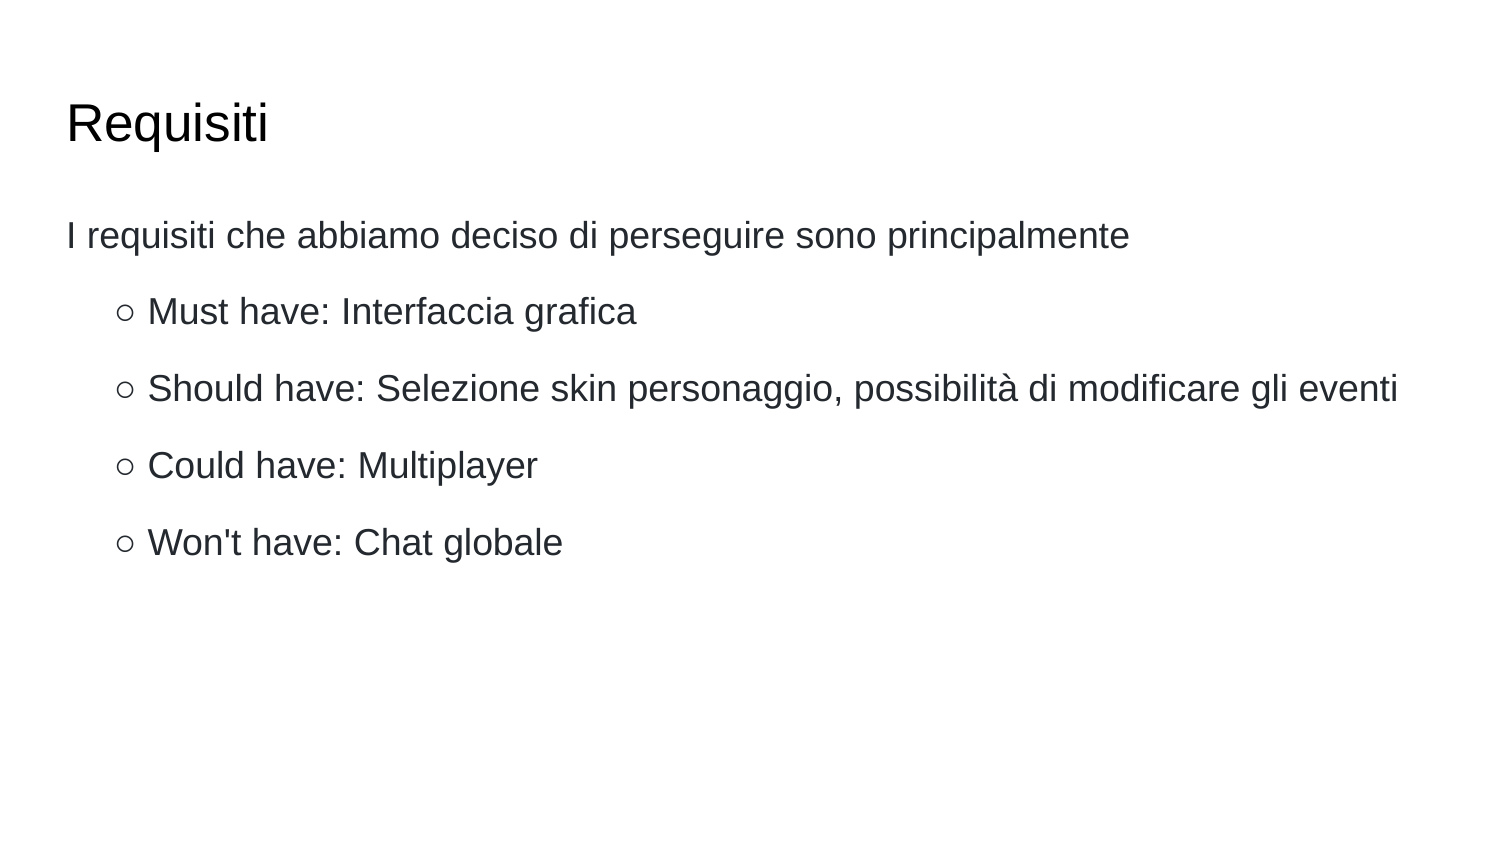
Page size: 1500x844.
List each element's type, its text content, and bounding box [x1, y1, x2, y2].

title Requisiti [51, 72, 1449, 167]
list I requisiti che abbiamo deciso di perseguire sono principalmente ○ Must have: Interfaccia grafica ○ Should have: Selezione skin personaggio, possibilità di modificare gli eventi ○ Could have: Multiplayer ○ Won't have: Chat globale [51, 189, 1449, 750]
